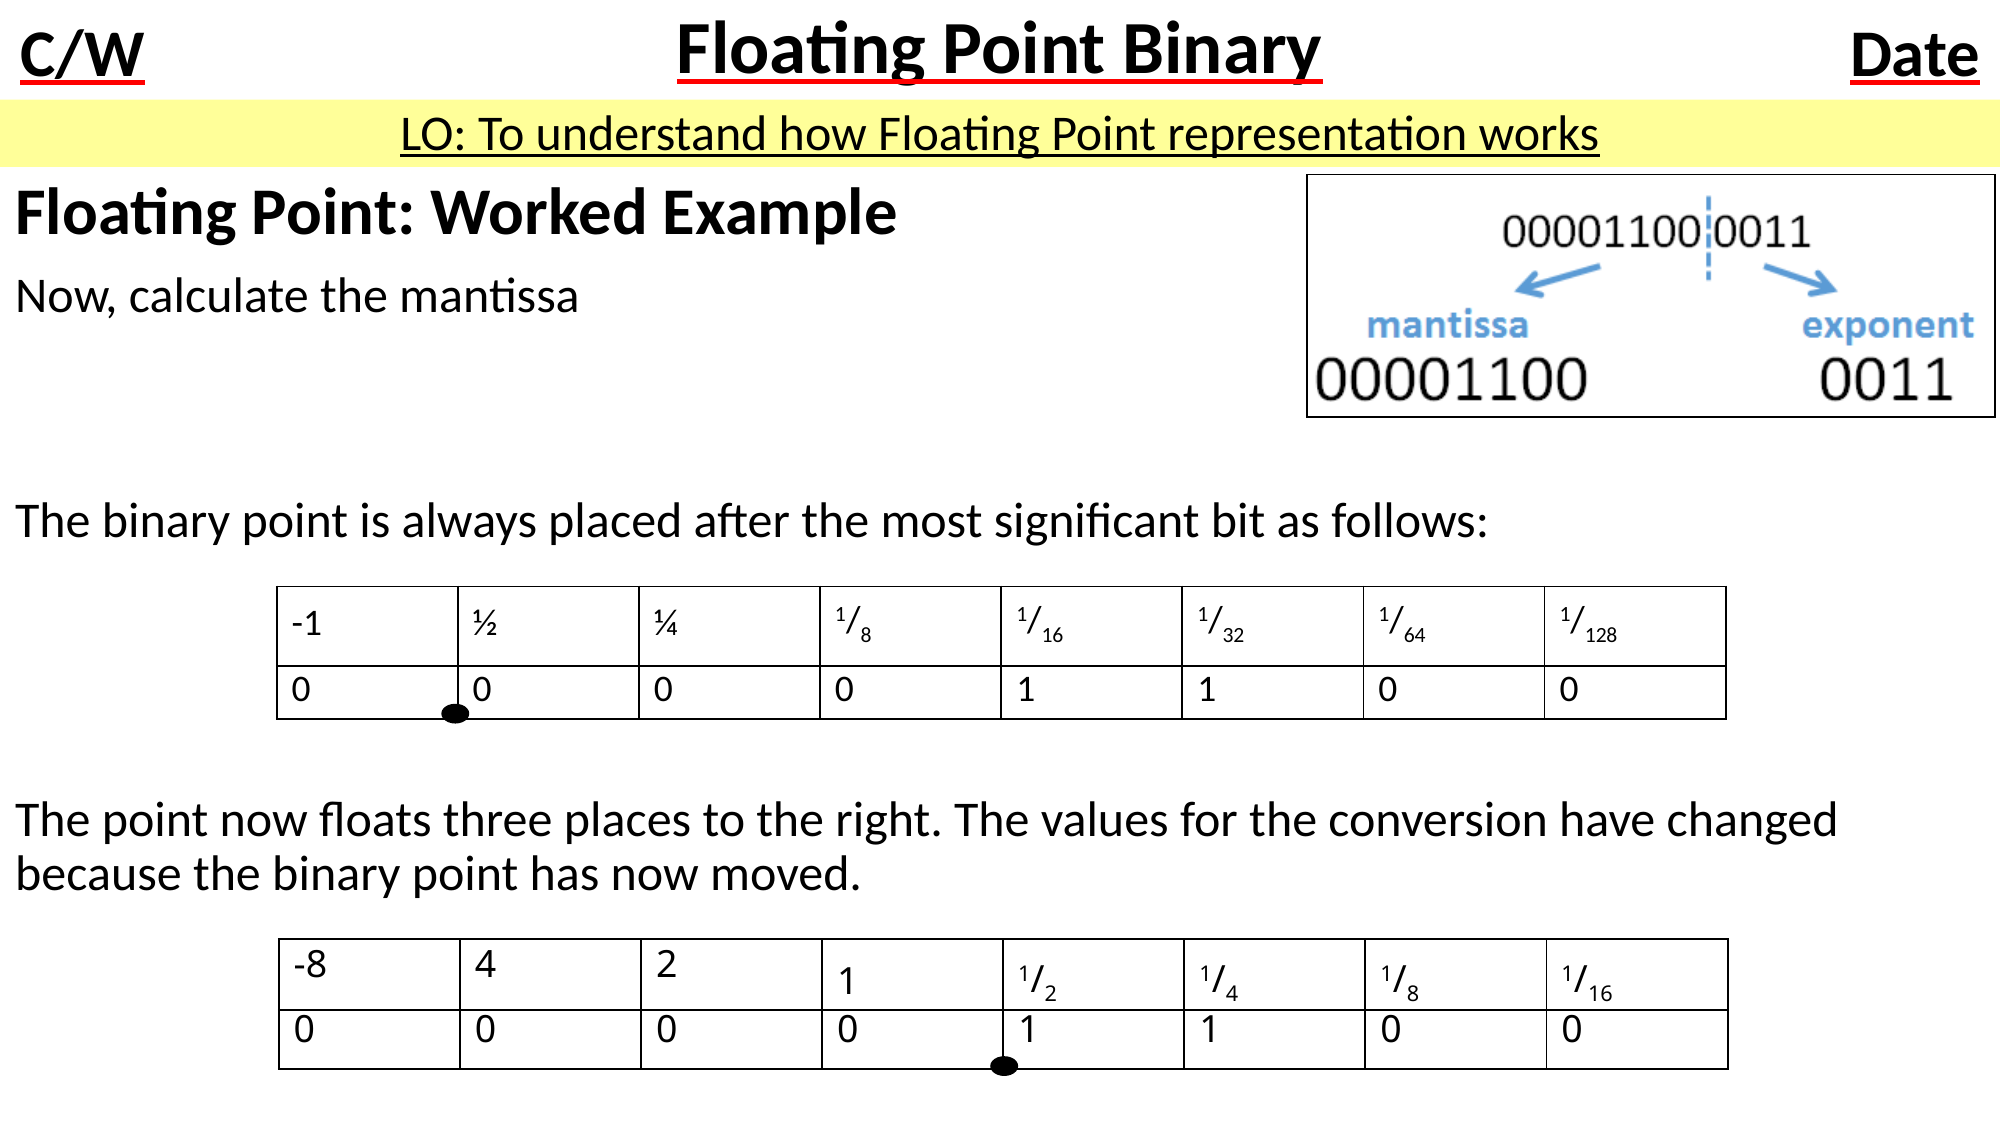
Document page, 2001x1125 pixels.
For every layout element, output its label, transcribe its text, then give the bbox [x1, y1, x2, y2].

table_header 1 [823, 940, 1002, 1009]
table_header 1/2 [1004, 940, 1183, 1009]
list Floating Point: Worked Example Now, calculate the mantissa The binary point is always placed after the most significant bit as follows: The point now floats three places to the right. The values for the conversion have changed because the binary point has now moved. [0, 169, 1999, 1125]
table_cell 0 [278, 667, 457, 718]
table_cell 0 [823, 1011, 1002, 1068]
table_cell 1 [1002, 667, 1181, 718]
text_box [991, 1056, 1018, 1076]
table_header 1/16 [1002, 587, 1181, 665]
picture [1307, 175, 1995, 417]
table_header 1/32 [1183, 587, 1363, 665]
table_header 2 [642, 940, 821, 1009]
list LO: To understand how Floating Point representation works [0, 99, 2000, 167]
table_cell 1 [1183, 667, 1363, 718]
table_cell 1 [1004, 1011, 1183, 1068]
table_header 1/16 [1547, 940, 1727, 1009]
table_header ½ [459, 587, 638, 665]
table_cell 0 [1545, 667, 1725, 718]
table_header -8 [280, 940, 459, 1009]
table_cell 0 [1547, 1011, 1727, 1068]
table_cell 0 [640, 667, 819, 718]
table_cell 0 [459, 667, 638, 718]
title Floating Point Binary [0, 0, 2000, 99]
table_header 4 [461, 940, 640, 1009]
table_header 1/8 [1366, 940, 1546, 1009]
table_header 1/4 [1185, 940, 1364, 1009]
table_cell 0 [1364, 667, 1544, 718]
table_header 1/64 [1364, 587, 1544, 665]
table_cell 0 [642, 1011, 821, 1068]
table_cell 0 [280, 1011, 459, 1068]
table_cell 0 [461, 1011, 640, 1068]
table_cell 1 [1185, 1011, 1364, 1068]
table_cell 0 [821, 667, 1000, 718]
table_header 1/8 [821, 587, 1000, 665]
text_box [442, 704, 469, 723]
table_header -1 [278, 587, 457, 665]
table_cell 0 [1366, 1011, 1546, 1068]
table_header 1/128 [1545, 587, 1725, 665]
table_header ¼ [640, 587, 819, 665]
